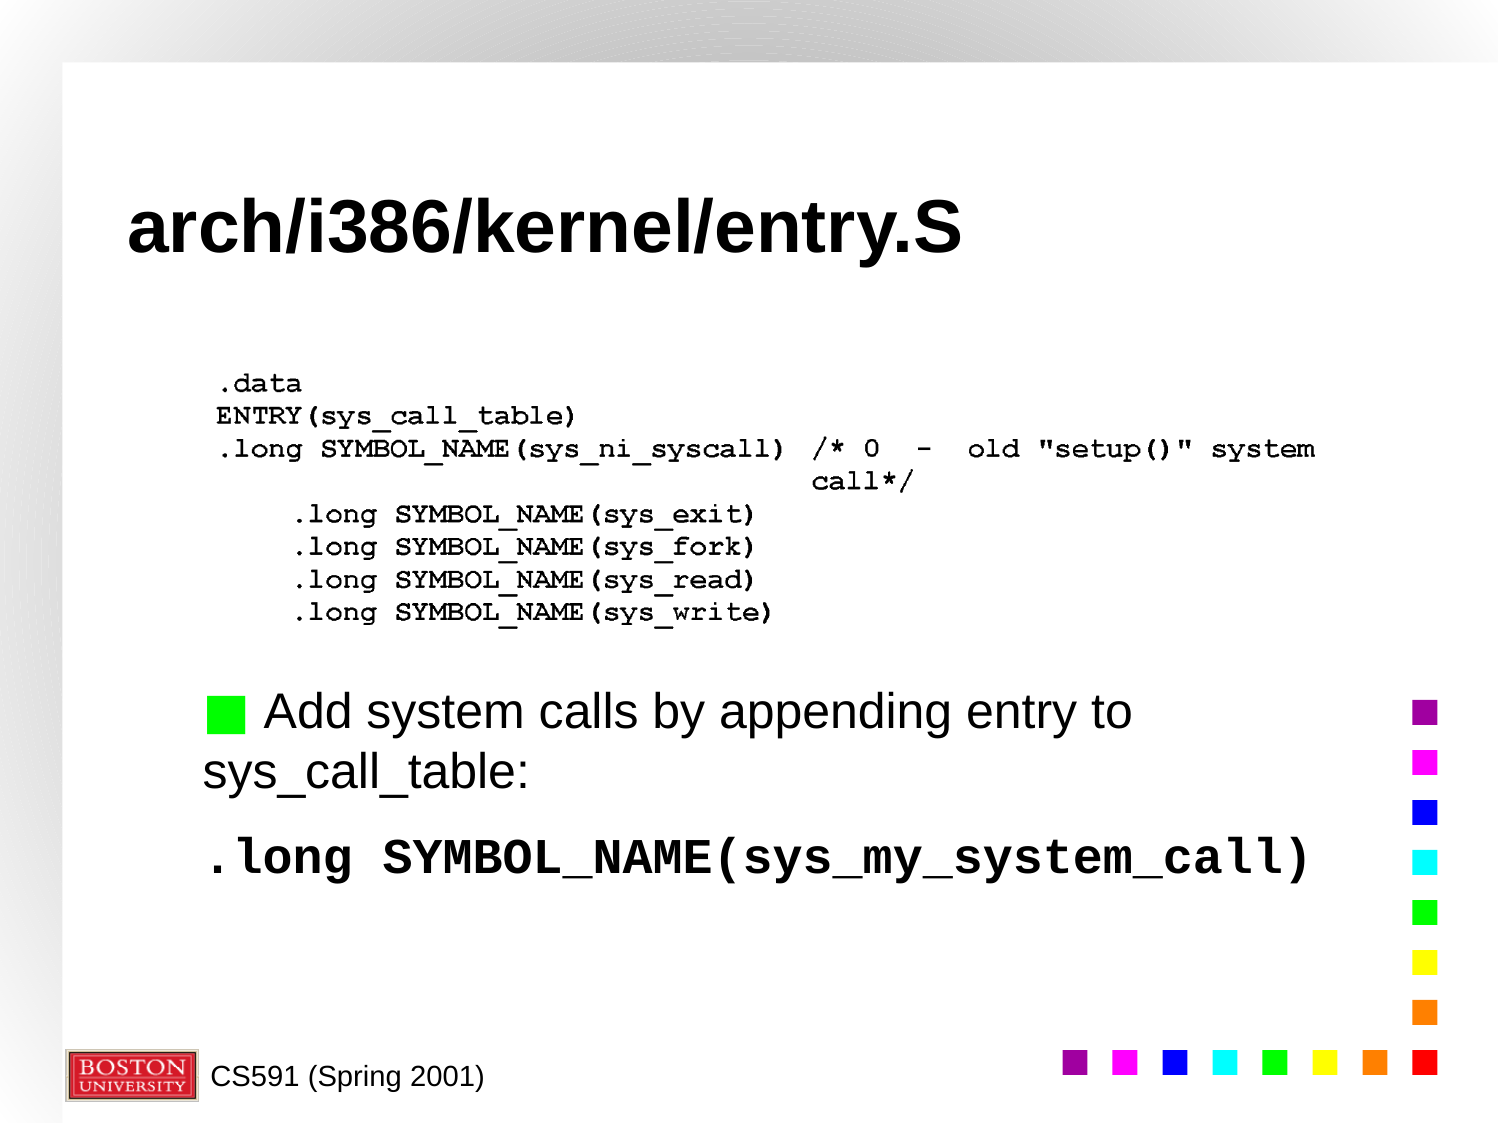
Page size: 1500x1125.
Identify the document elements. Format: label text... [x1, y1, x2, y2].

text_box Add system calls by appending entry to sys_call_table: .long SYMBOL_NAME(sys_my_system_call) [112, 671, 1363, 896]
picture [65, 1049, 199, 1102]
picture [216, 362, 1388, 647]
title arch/i386/kernel/entry.S [112, 87, 1388, 275]
